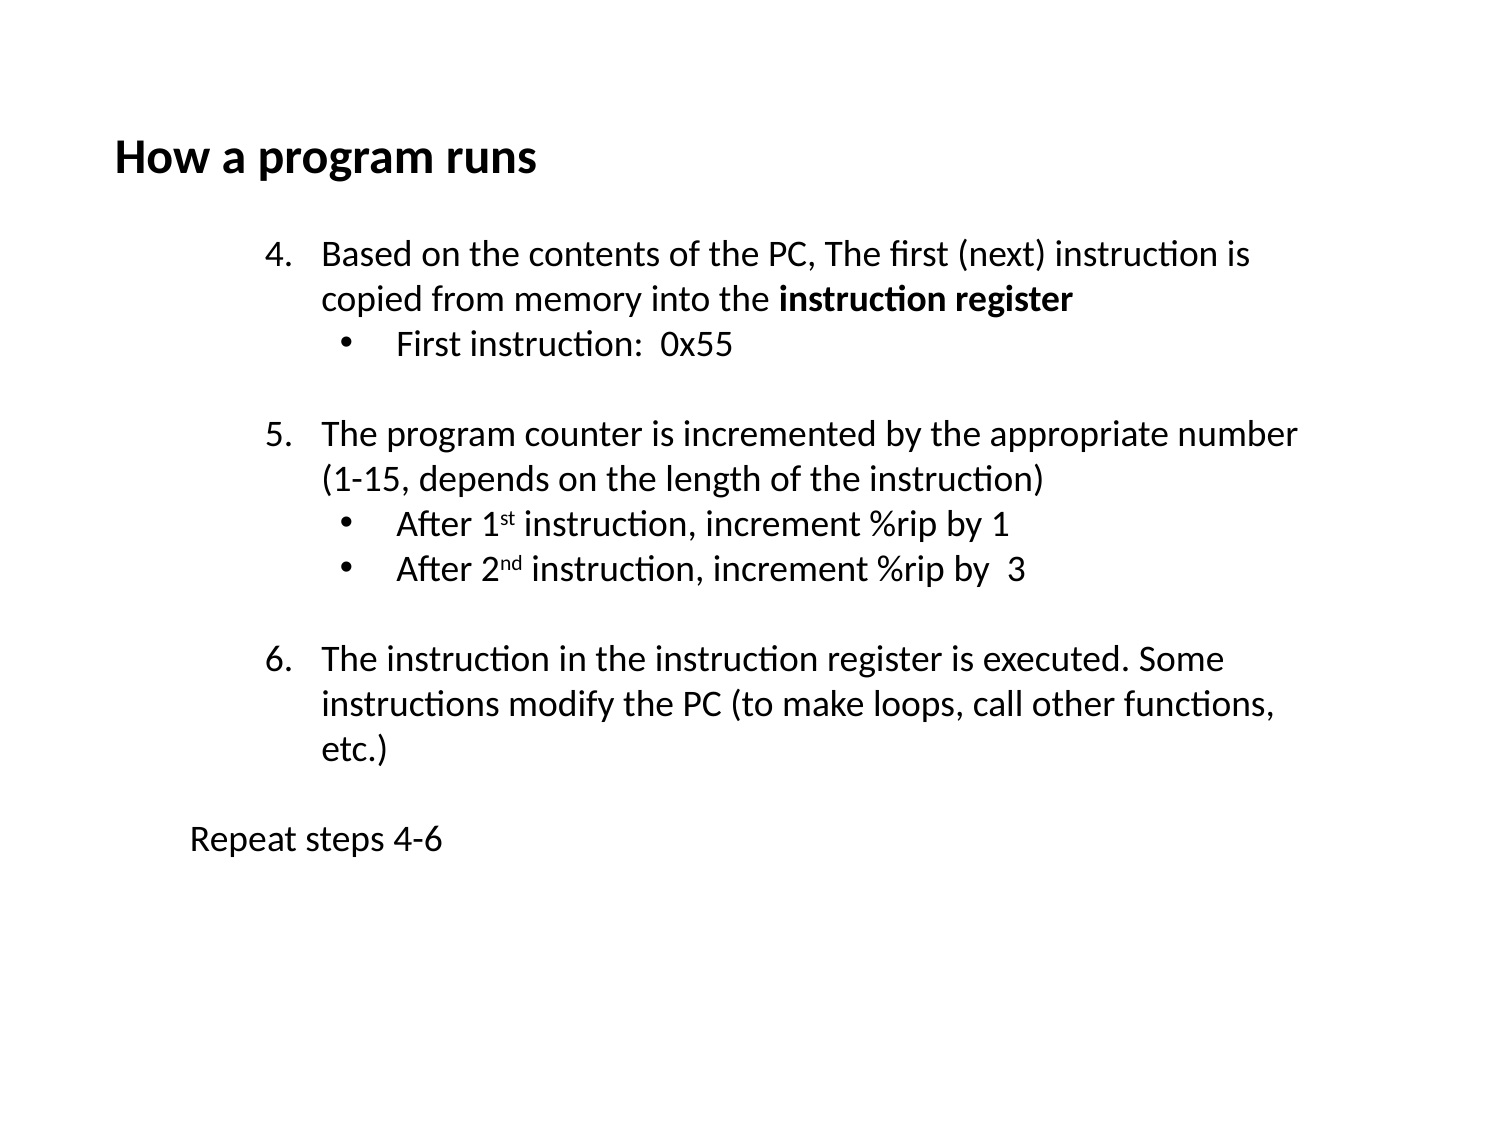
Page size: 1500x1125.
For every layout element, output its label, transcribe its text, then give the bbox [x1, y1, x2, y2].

text_box How a program runs Based on the contents of the PC, The first (next) instruction is copied from memory into the instruction register First instruction: 0x55 The program counter is incremented by the appropriate number (1-15, depends on the length of the instruction) After 1st instruction, increment %rip by 1 After 2nd instruction, increment %rip by 3 The instruction in the instruction register is executed. Some instructions modify the PC (to make loops, call other functions, etc.) Repeat steps 4-6 [99, 116, 1363, 912]
